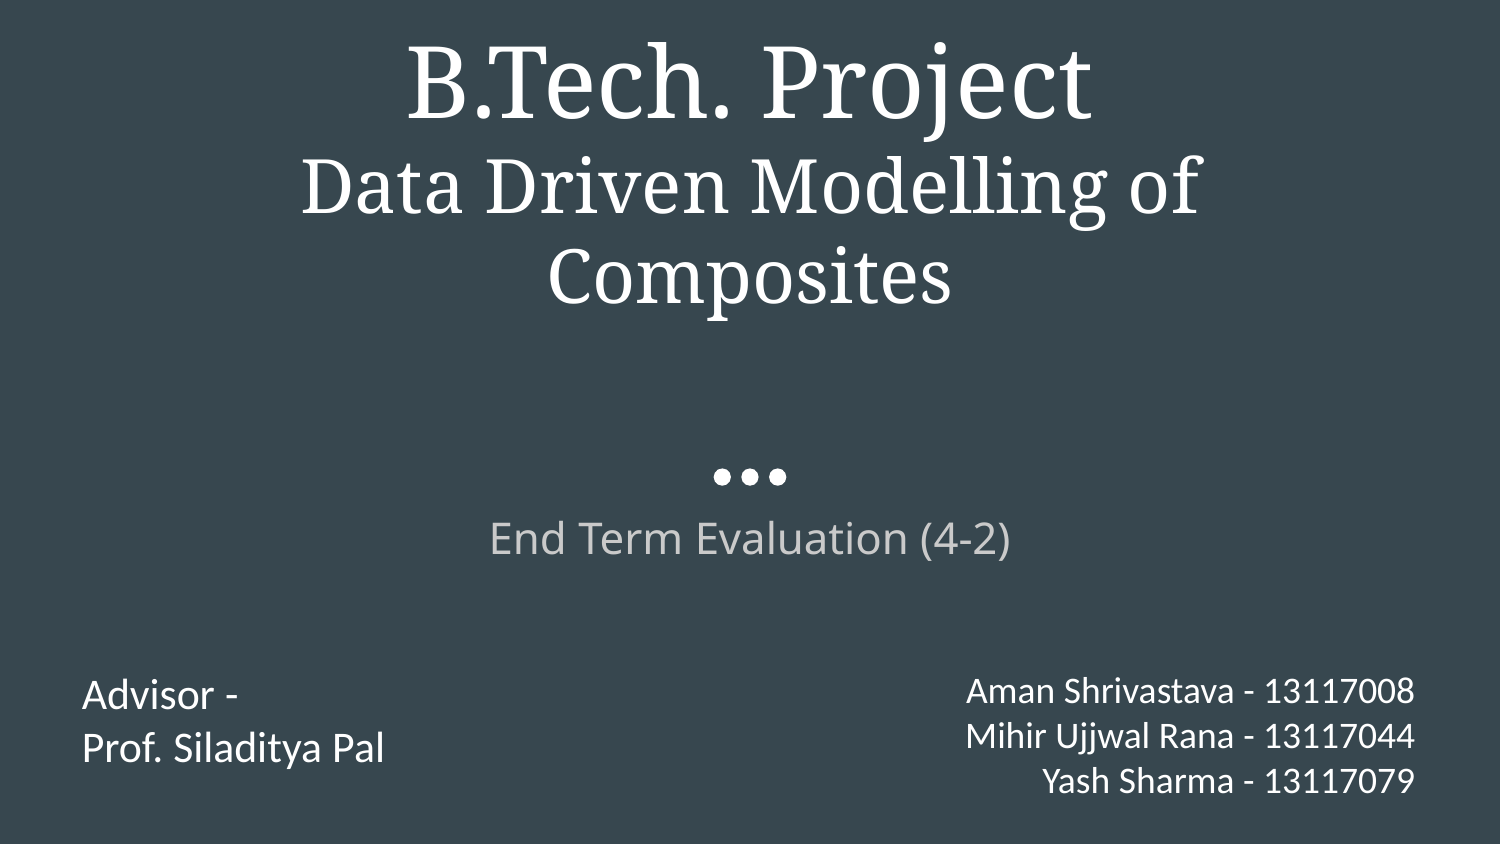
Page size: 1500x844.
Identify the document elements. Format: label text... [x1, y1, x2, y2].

text_box Aman Shrivastava - 13117008 Mihir Ujjwal Rana - 13117044 Yash Sharma - 13117079 [770, 650, 1431, 781]
title B.Tech. Project Data Driven Modelling of Composites [110, 50, 1390, 334]
subtitle End Term Evaluation (4-2) [110, 495, 1390, 626]
subtitle Advisor - Prof. Siladitya Pal [66, 650, 438, 781]
